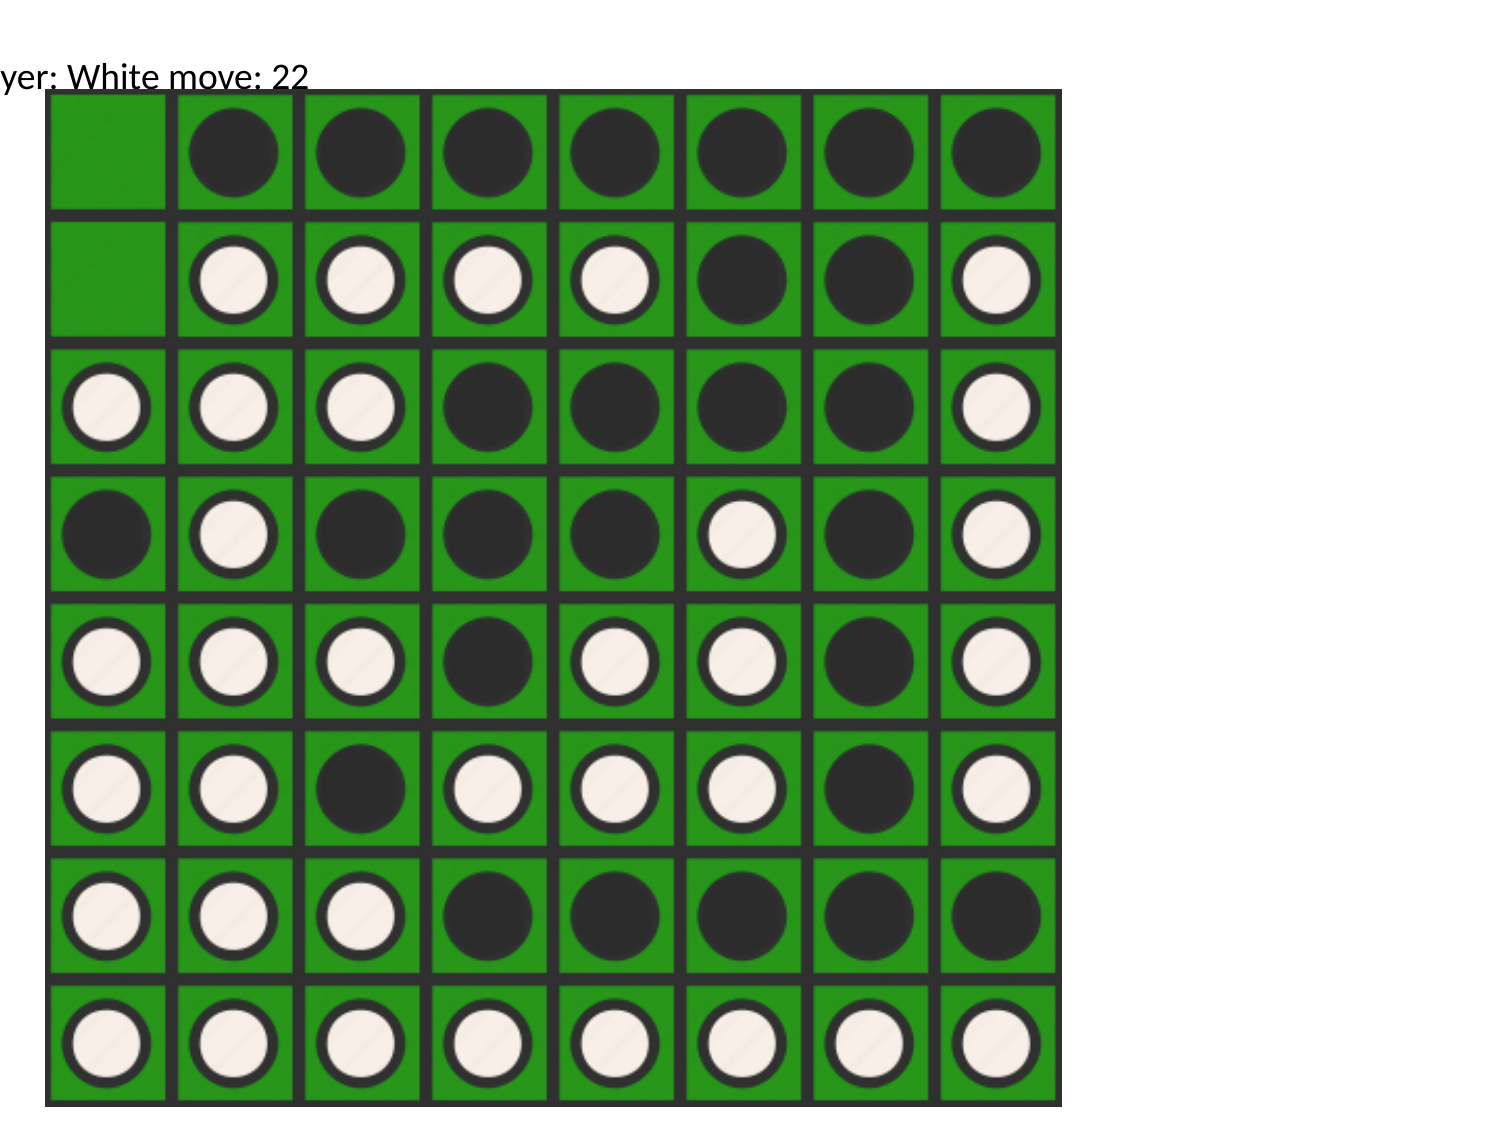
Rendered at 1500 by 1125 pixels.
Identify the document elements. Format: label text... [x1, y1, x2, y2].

text_box turn: 58 player: White move: 22 [0, 44, 325, 105]
picture [44, 89, 1062, 1107]
